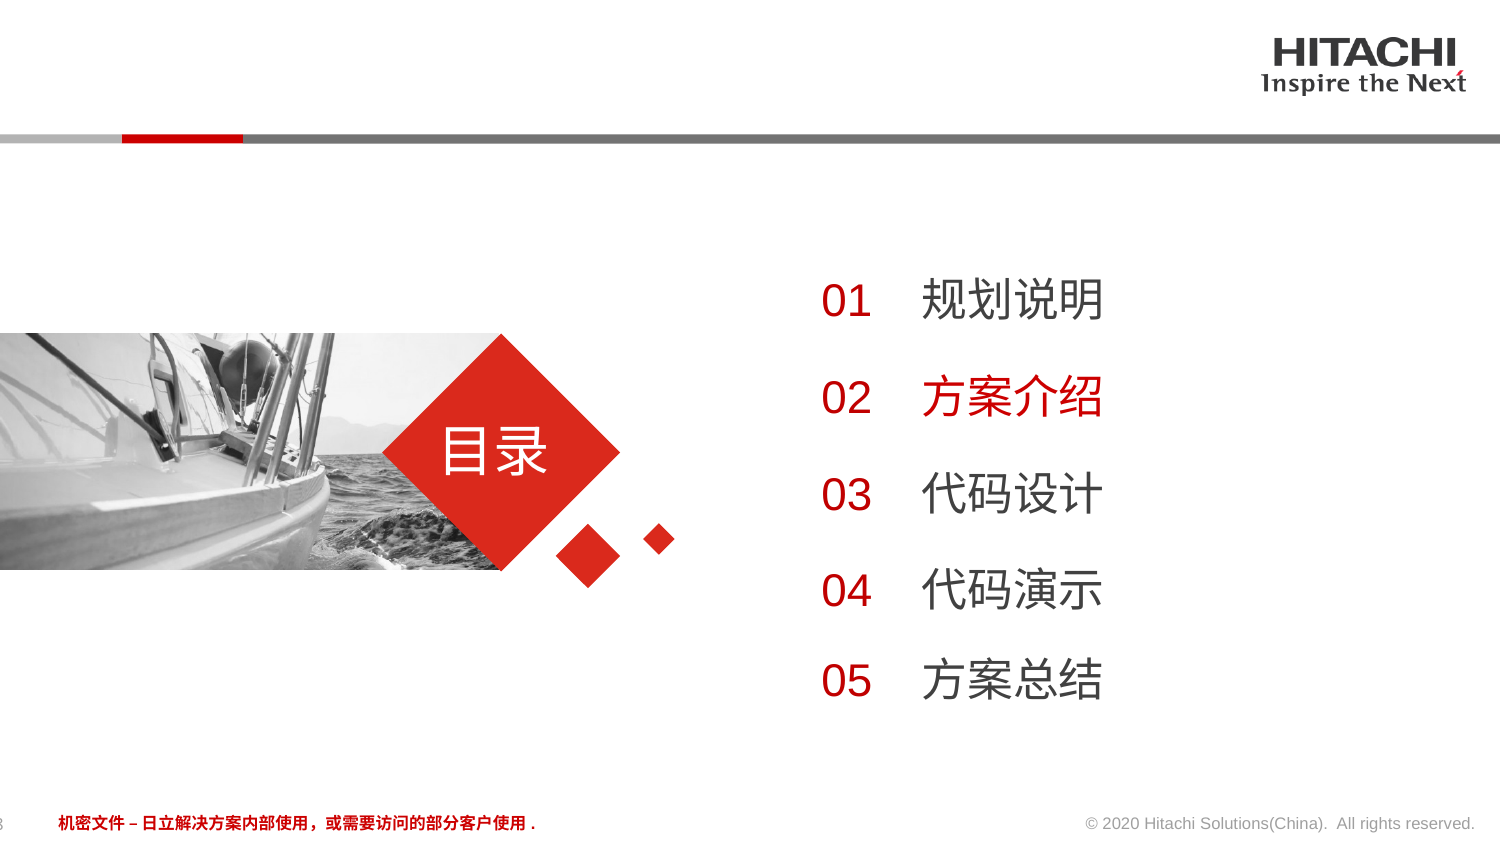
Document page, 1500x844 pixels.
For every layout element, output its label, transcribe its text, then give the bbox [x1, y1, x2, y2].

text_box 03 代码设计 [806, 457, 1120, 528]
picture [1261, 37, 1466, 96]
text_box 04 代码演示 [806, 552, 1120, 623]
text_box [502, 490, 586, 574]
text_box [641, 521, 677, 557]
picture [0, 333, 499, 570]
text_box [553, 521, 623, 591]
text_box 01 规划说明 [806, 262, 1120, 333]
text_box 02 方案介绍 [806, 360, 1120, 430]
text_box [615, 444, 623, 461]
text_box [499, 331, 578, 407]
text_box 05 方案总结 [806, 643, 1120, 713]
text_box 目录 [503, 407, 615, 490]
